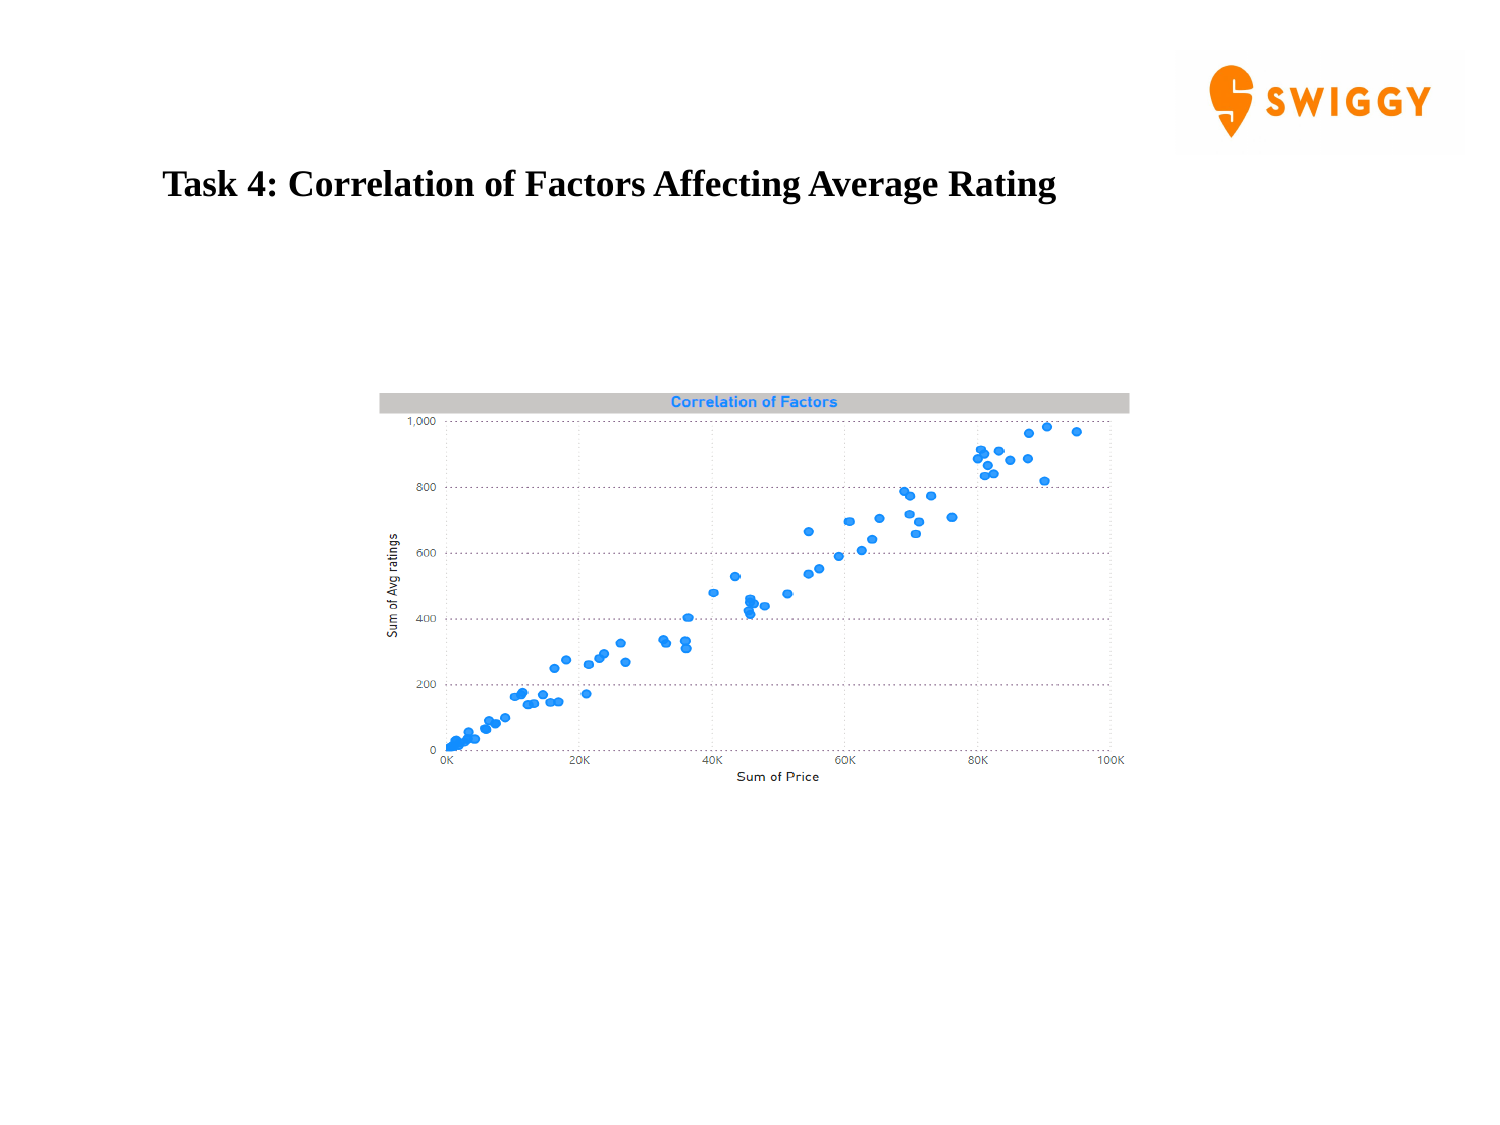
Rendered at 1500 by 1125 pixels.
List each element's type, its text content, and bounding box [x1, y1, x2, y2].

text_box Task 4: Correlation of Factors Affecting Average Rating [147, 152, 1270, 212]
picture [1174, 50, 1465, 155]
picture [306, 334, 1176, 813]
